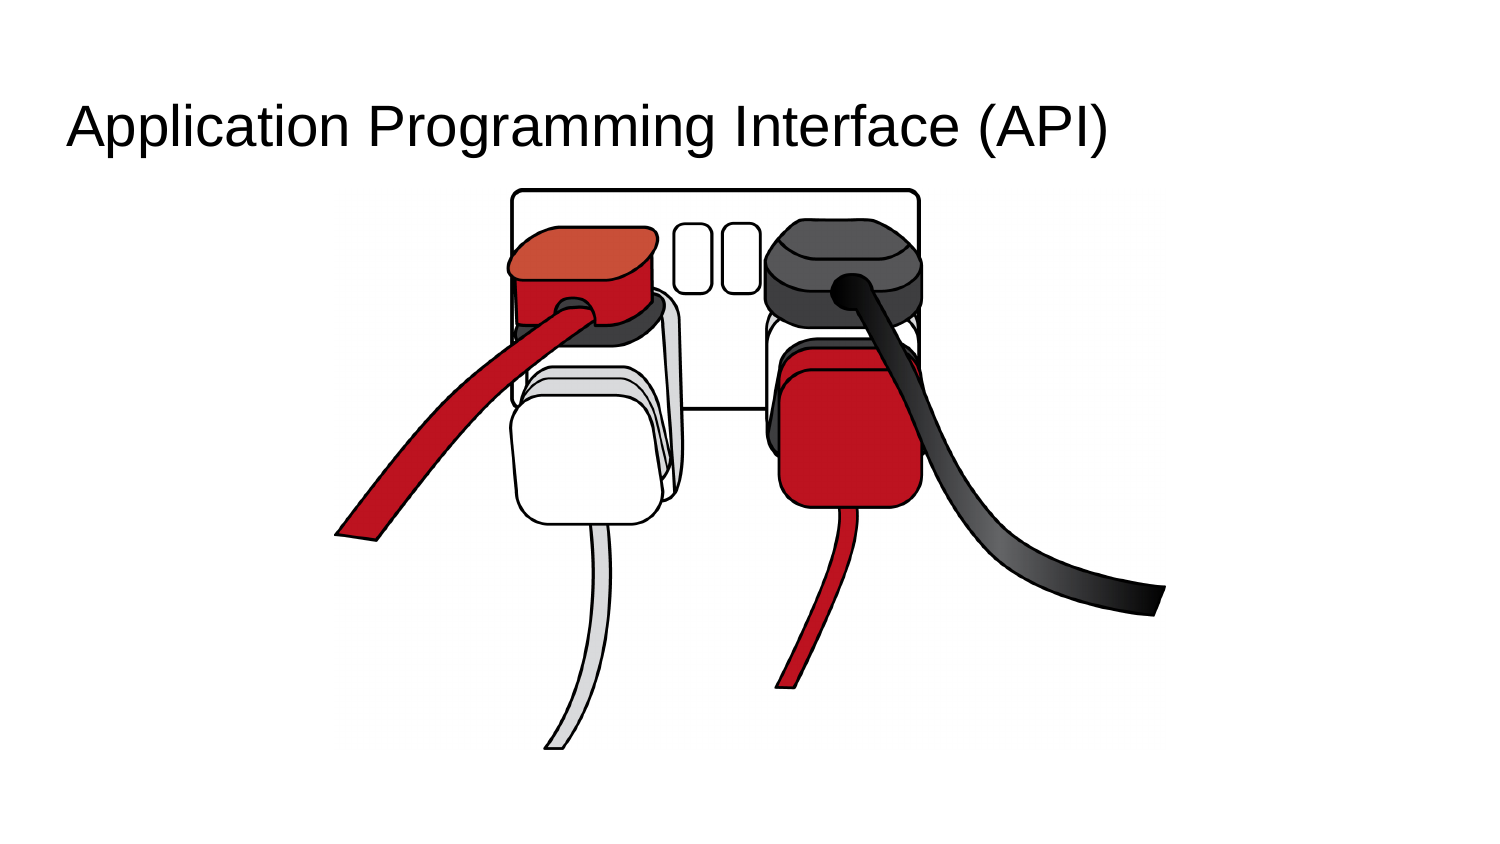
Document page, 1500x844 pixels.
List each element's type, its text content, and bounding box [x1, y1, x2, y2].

title Application Programming Interface (API) [51, 72, 1449, 167]
picture [334, 188, 1166, 750]
